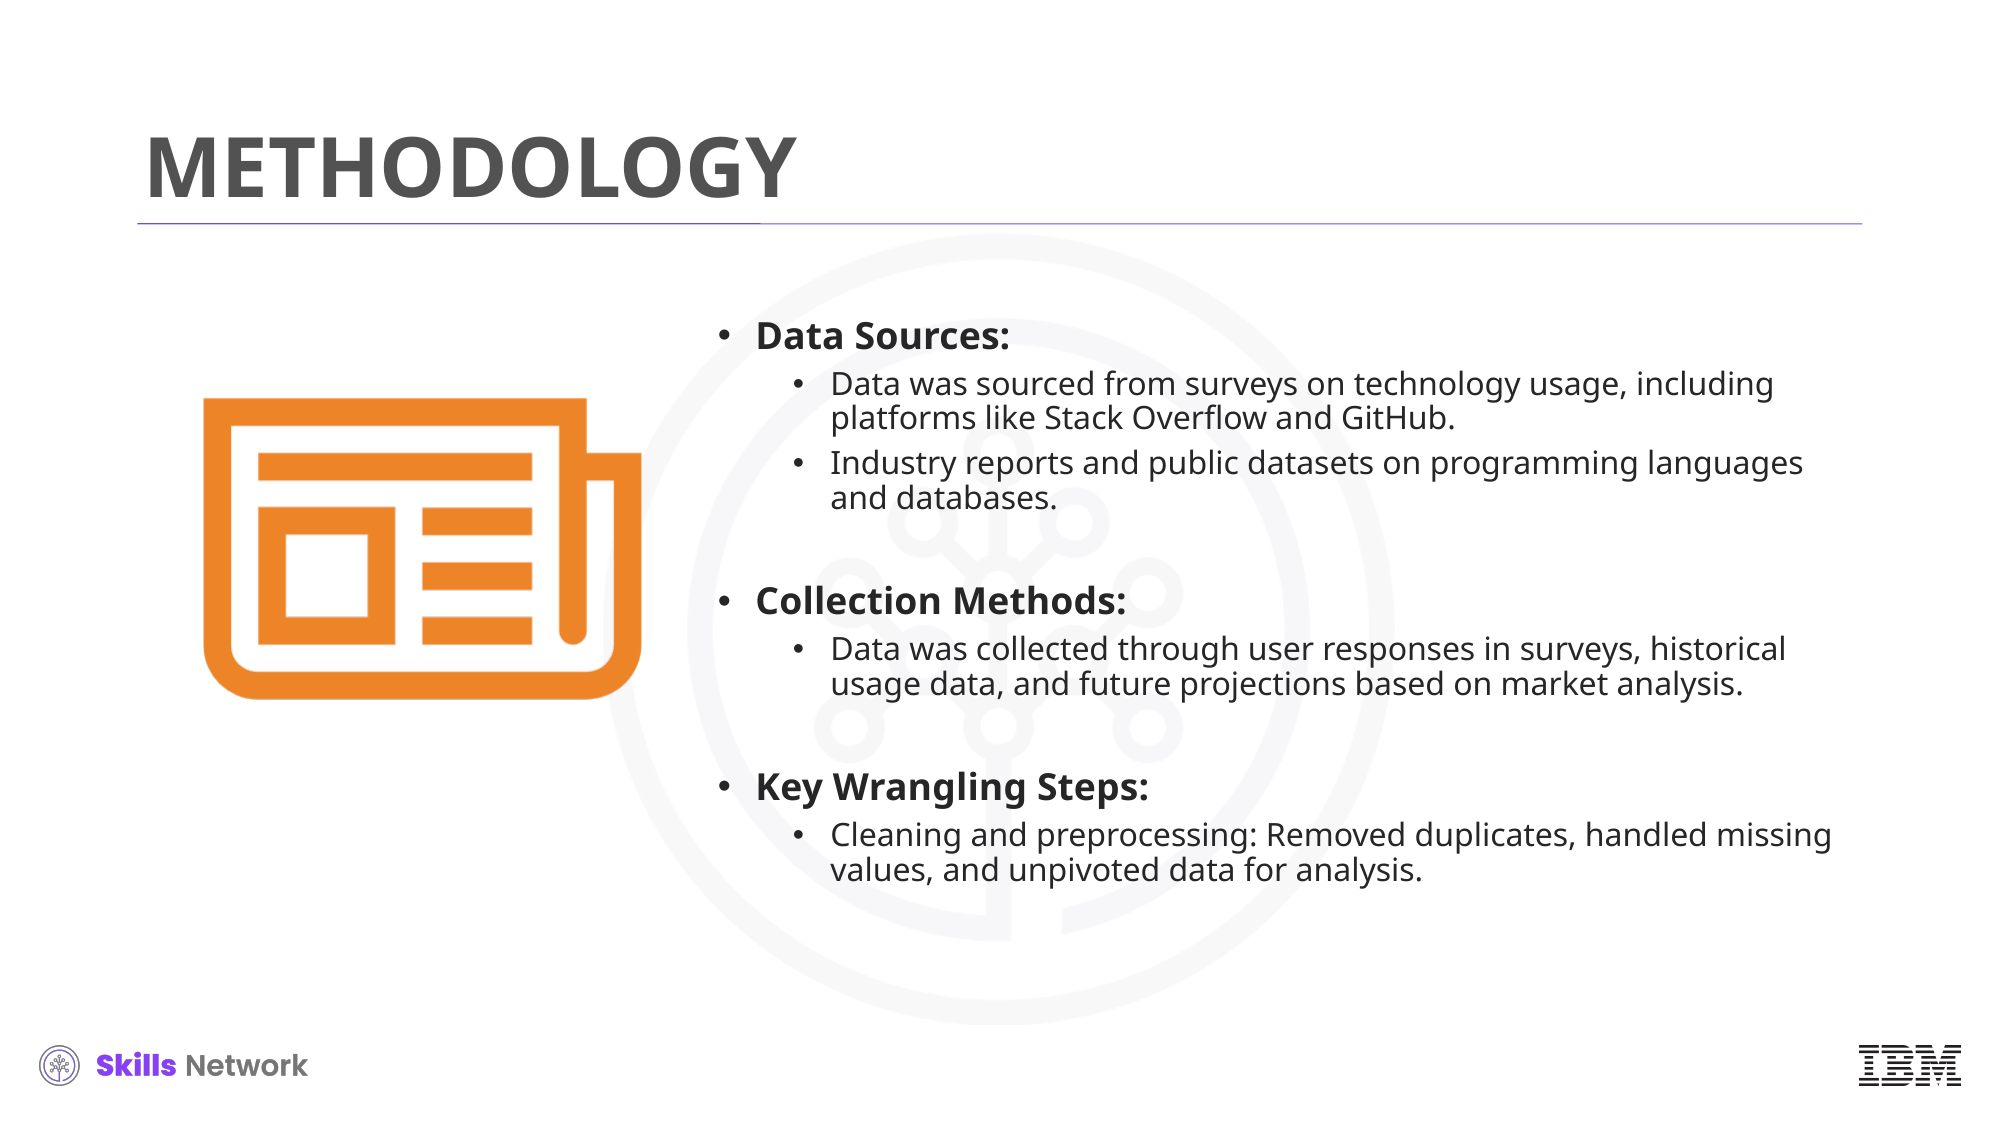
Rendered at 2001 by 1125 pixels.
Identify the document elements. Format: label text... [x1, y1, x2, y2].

picture [160, 300, 685, 825]
text_box Data Sources: Data was sourced from surveys on technology usage, including platforms like Stack Overflow and GitHub. Industry reports and public datasets on programming languages and databases. Collection Methods: Data was collected through user responses in surveys, historical usage data, and future projections based on market analysis. Key Wrangling Steps: Cleaning and preprocessing: Removed duplicates, handled missing values, and unpivoted data for analysis. [702, 309, 1863, 1024]
picture [1859, 1045, 1961, 1086]
title METHODOLOGY [128, 61, 1315, 280]
picture [39, 1045, 308, 1086]
